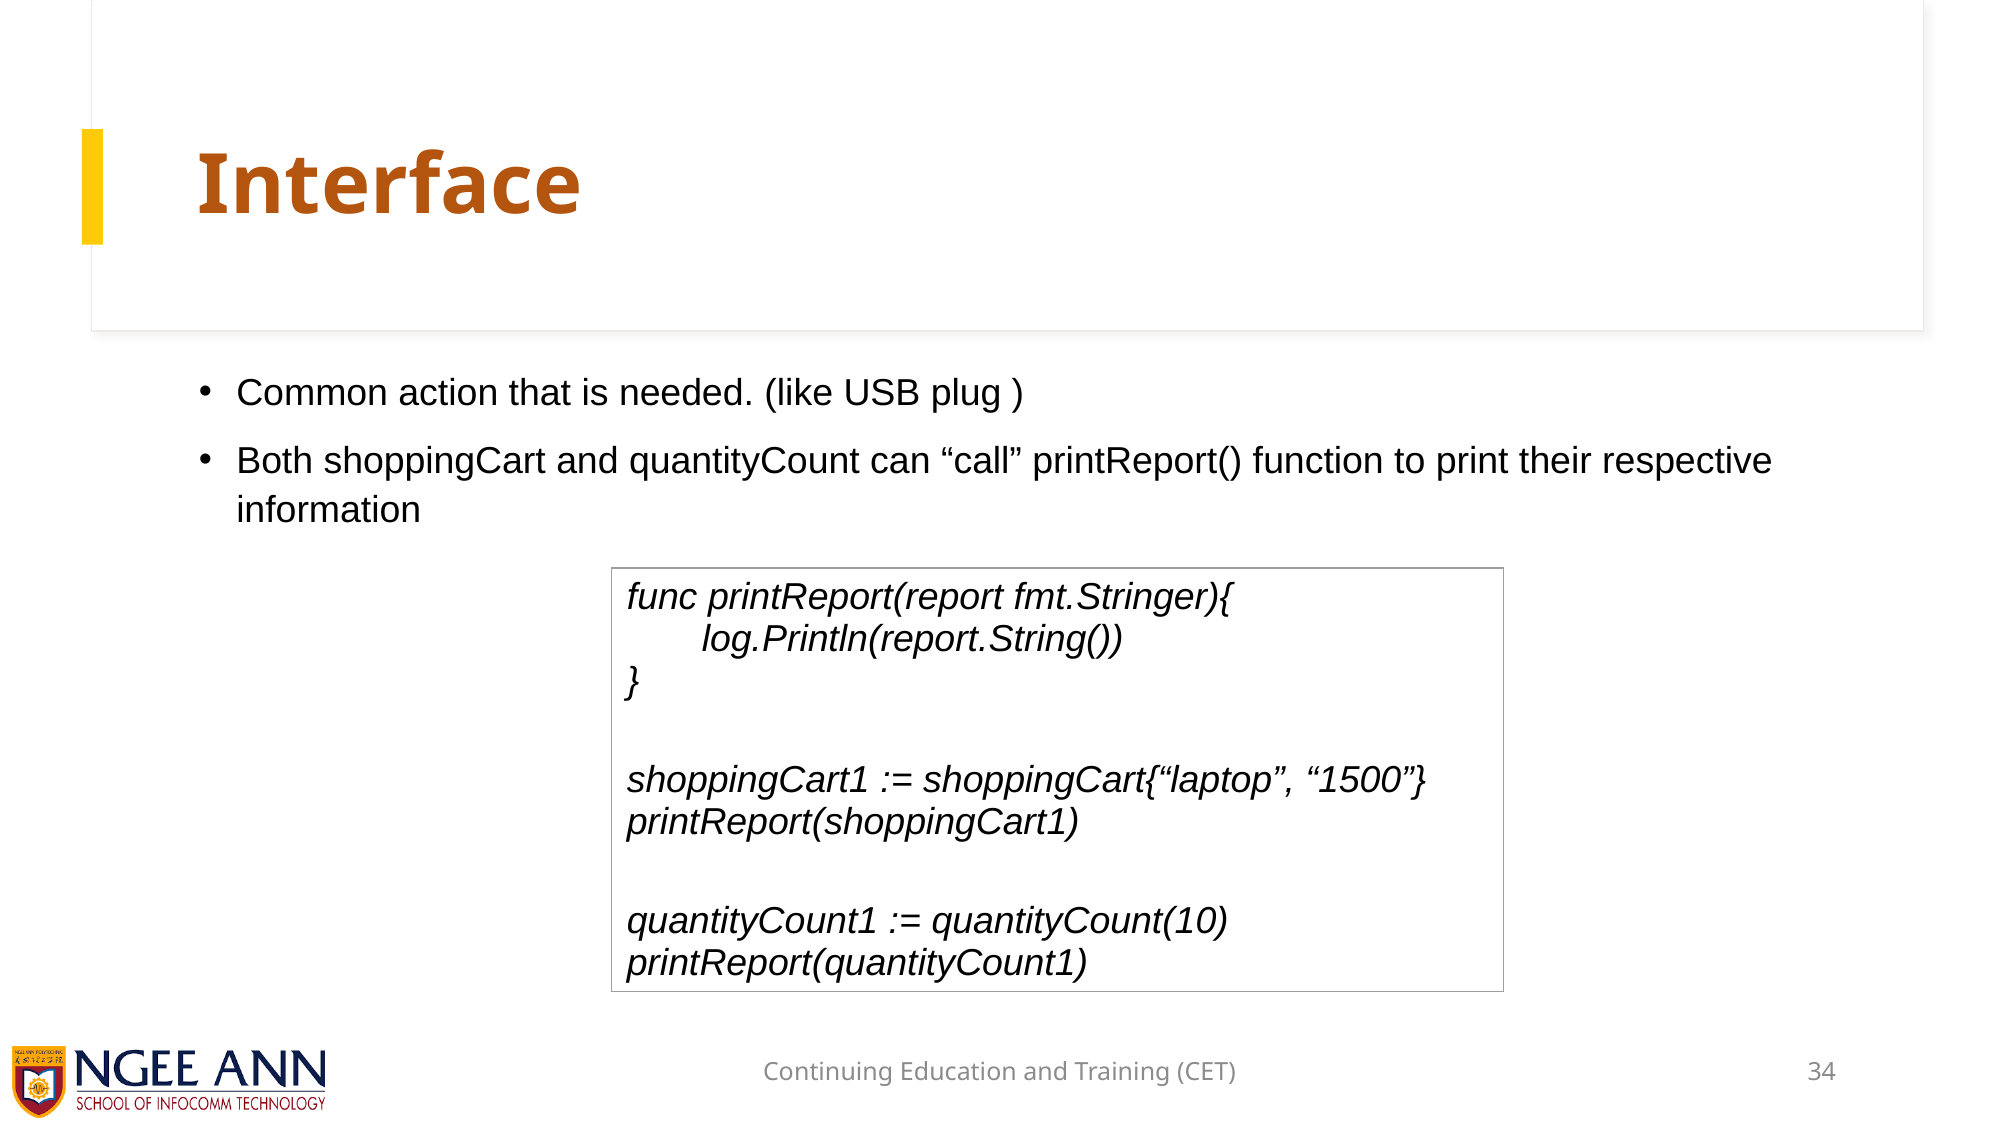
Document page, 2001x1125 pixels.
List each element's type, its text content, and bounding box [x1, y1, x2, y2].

text_box [611, 628, 2000, 704]
footer Continuing Education and Training (CET) [662, 1042, 1338, 1103]
list Common action that is needed. (like USB plug ) Both shoppingCart and quantityCount can “call” printReport() function to print their respective information [183, 356, 1852, 550]
slide_number 34 [1401, 1042, 1851, 1103]
picture [12, 1046, 325, 1118]
table_header func printReport(report fmt.Stringer){ log.Println(report.String()) } shoppingCart1 := shoppingCart{“laptop”, “1500”} printReport(shoppingCart1) quantityCount1 := quantityCount(10) printReport(quantityCount1) [612, 704, 1503, 991]
table_header func printReport(report fmt.Stringer){ log.Println(report.String()) } shoppingCart1 := shoppingCart{“laptop”, “1500”} printReport(shoppingCart1) quantityCount1 := quantityCount(10) printReport(quantityCount1) [612, 569, 1503, 628]
title Interface [183, 90, 1851, 284]
